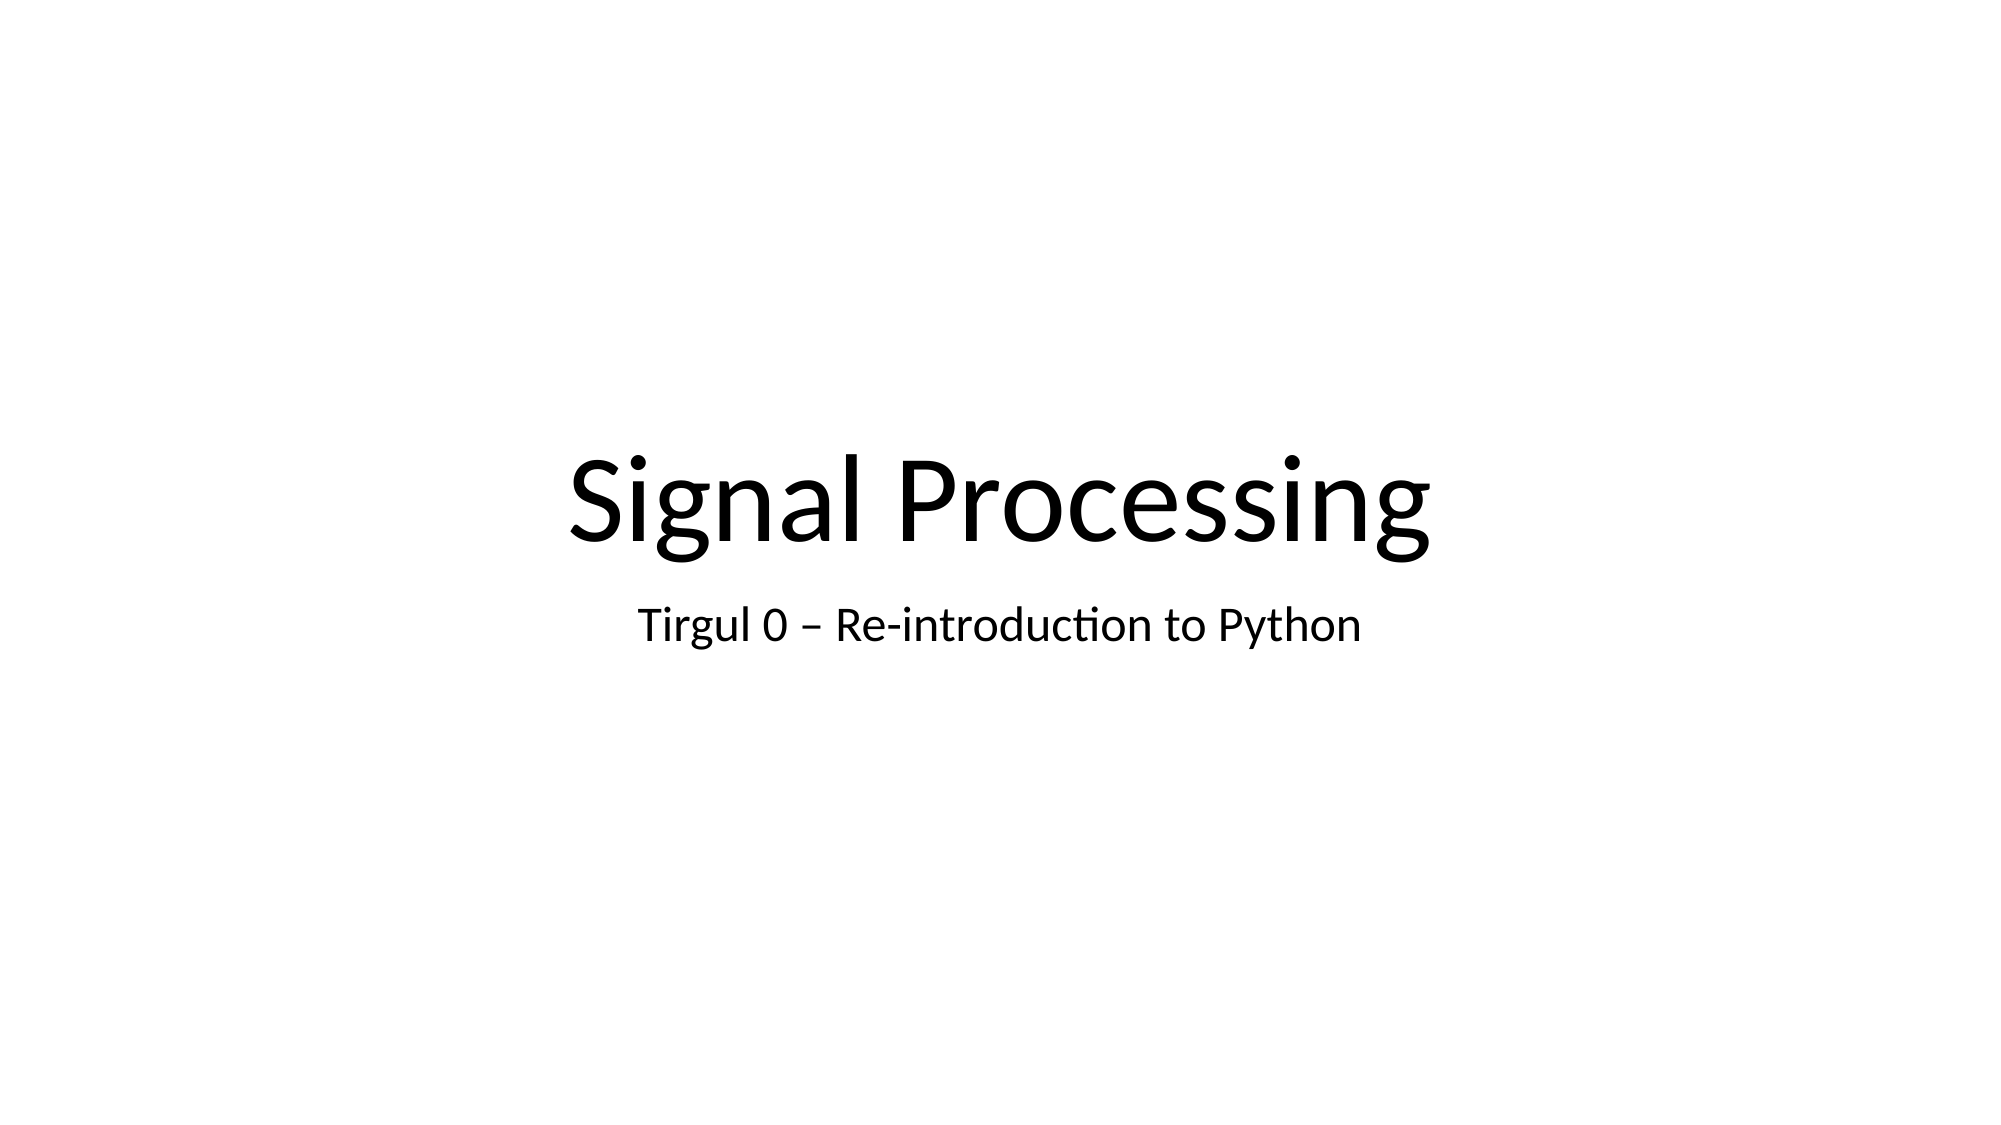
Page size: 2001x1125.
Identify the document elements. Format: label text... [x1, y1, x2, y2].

title Signal Processing [249, 184, 1750, 576]
subtitle Tirgul 0 – Re-introduction to Python [249, 590, 1750, 863]
